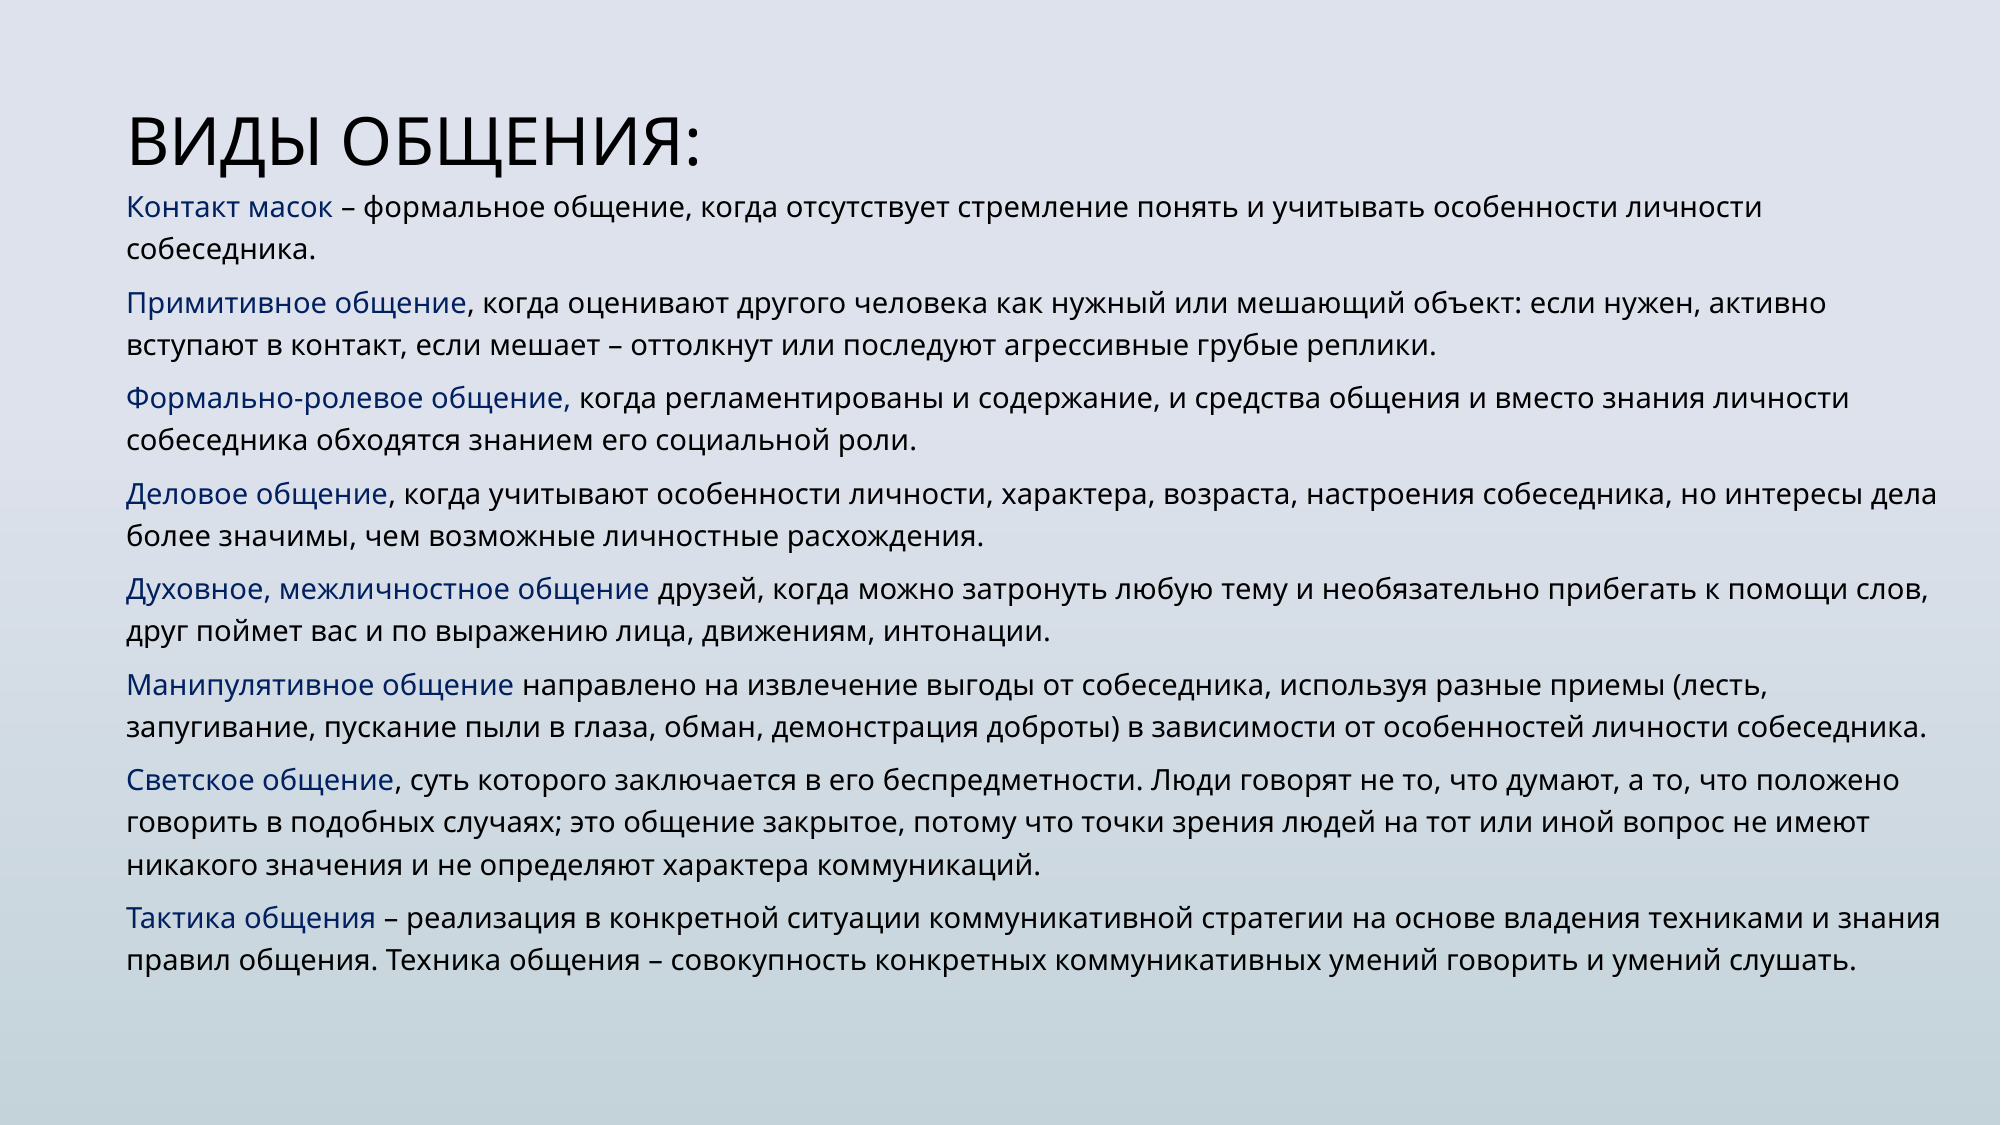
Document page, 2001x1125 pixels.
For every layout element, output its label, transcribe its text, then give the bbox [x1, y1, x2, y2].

list Контакт масок – формальное общение, когда отсутствует стремление понять и учитывать особенности личности собеседника. Примитивное общение, когда оценивают другого человека как нужный или мешающий объект: если нужен, активно вступают в контакт, если мешает – оттолкнут или последуют агрессивные грубые реплики. Формально‑ролевое общение, когда регламентированы и содержание, и средства общения и вместо знания личности собеседника обходятся знанием его социальной роли. Деловое общение, когда учитывают особенности личности, характера, возраста, настроения собеседника, но интересы дела более значимы, чем возможные личностные расхождения. Духовное, межличностное общение друзей, когда можно затронуть любую тему и необязательно прибегать к помощи слов, друг поймет вас и по выражению лица, движениям, интонации. Манипулятивное общение направлено на извлечение выгоды от собеседника, используя разные приемы (лесть, запугивание, пускание пыли в глаза, обман, демонстрация доброты) в зависимости от особенностей личности собеседника. Светское общение, суть которого заключается в его беспредметности. Люди говорят не то, что думают, а то, что положено говорить в подобных случаях; это общение закрытое, потому что точки зрения людей на тот или иной вопрос не имеют никакого значения и не определяют характера коммуникаций. Тактика общения – реализация в конкретной ситуации коммуникативной стратегии на основе владения техниками и знания правил общения. Техника общения – совокупность конкретных коммуникативных умений говорить и умений слушать. [111, 173, 1974, 1085]
title Виды общения: [111, 99, 1522, 173]
